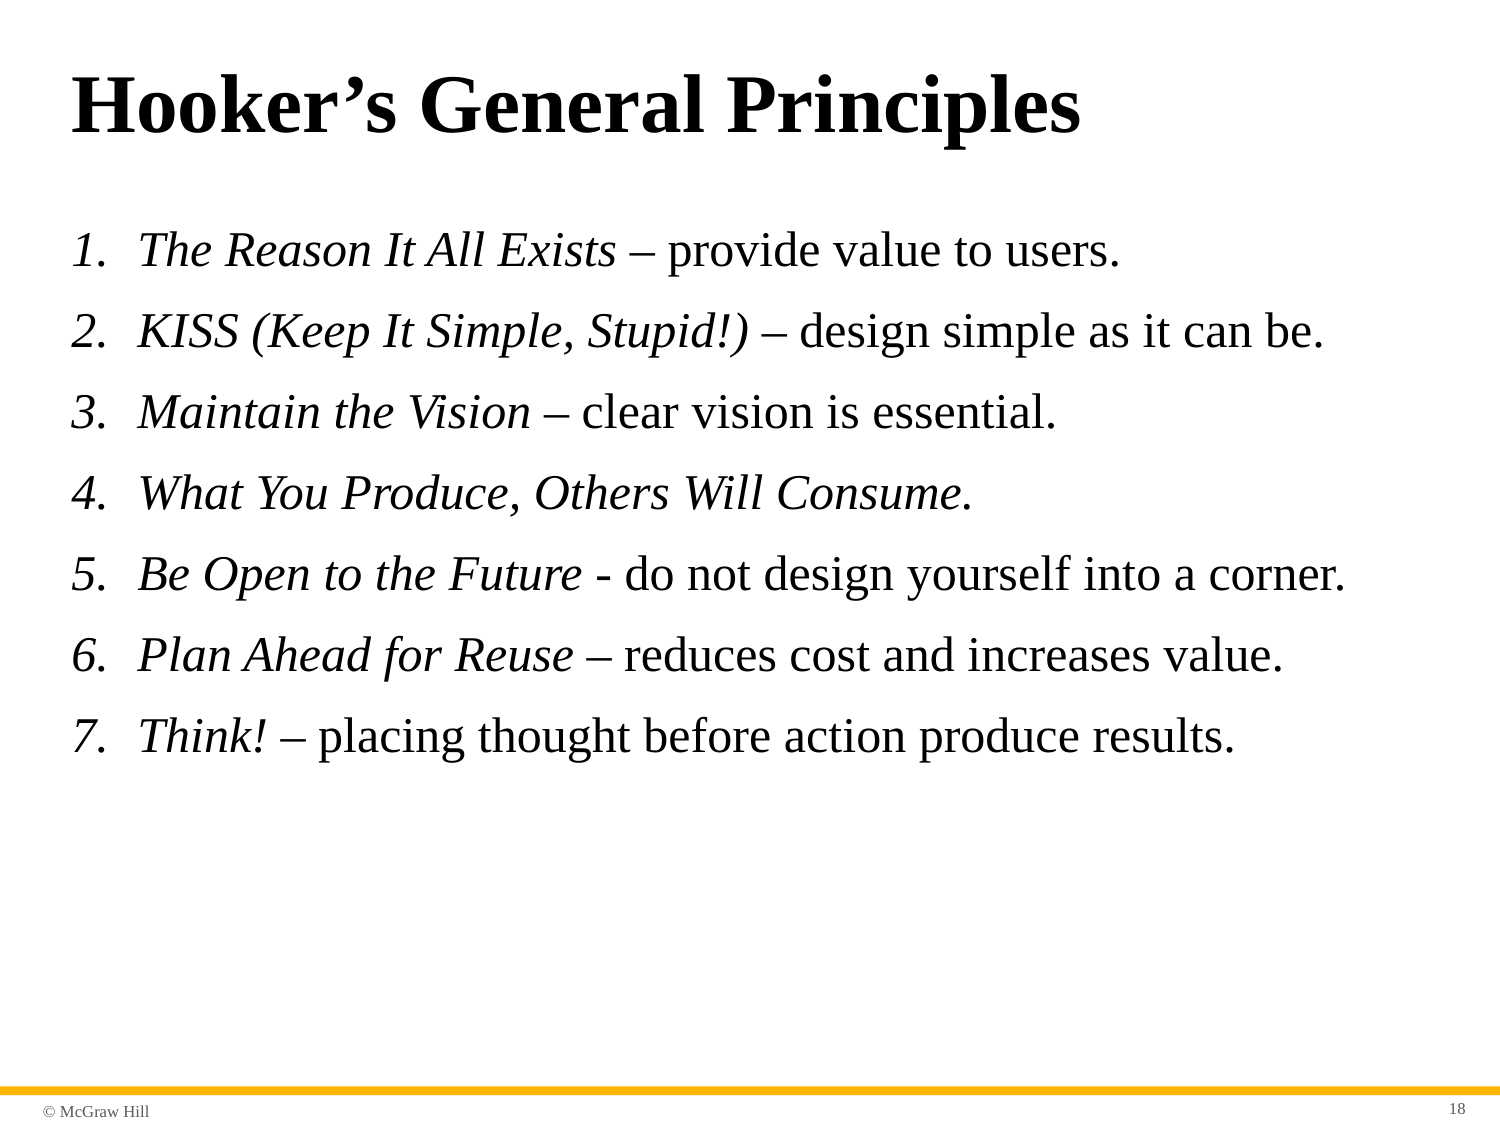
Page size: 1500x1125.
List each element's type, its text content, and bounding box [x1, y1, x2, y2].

title Hooker’s General Principles [56, 50, 1444, 162]
list The Reason It All Exists – provide value to users. K I S S (Keep It Simple, Stupid!) – design simple as it can be. Maintain the Vision – clear vision is essential. What You Produce, Others Will Consume. Be Open to the Future - do not design yourself into a corner. Plan Ahead for Reuse – reduces cost and increases value. Think! – placing thought before action produce results. [56, 209, 1444, 818]
slide_number 18 [1415, 1094, 1474, 1122]
